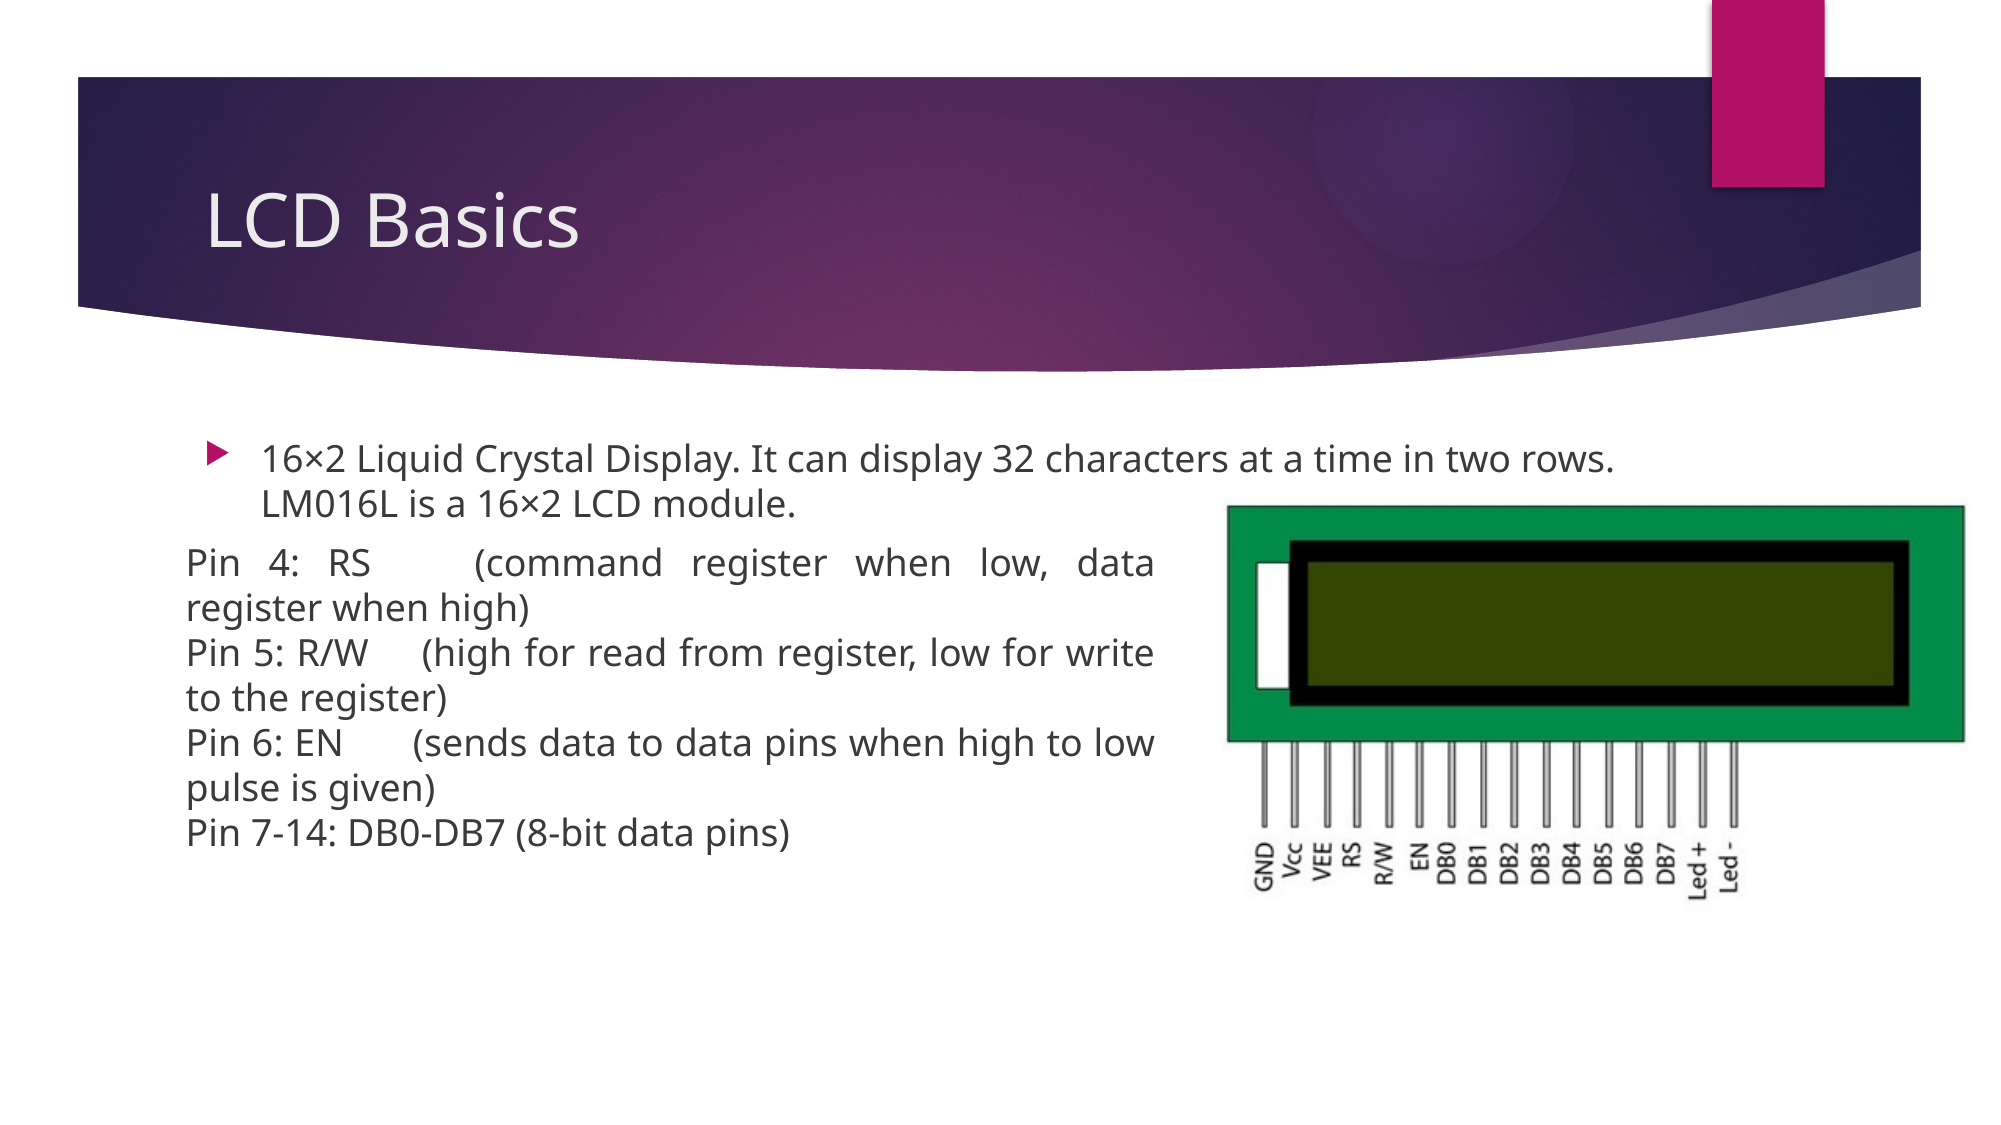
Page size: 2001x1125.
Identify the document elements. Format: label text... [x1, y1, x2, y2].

text_box Pin 4: RS (command register when low, data register when high) Pin 5: R/W (high for read from register, low for write to the register) Pin 6: EN (sends data to data pins when high to low pulse is given) Pin 7-14: DB0-DB7 (8-bit data pins) [170, 531, 1171, 862]
picture [1221, 498, 2000, 917]
list 16×2 Liquid Crystal Display. It can display 32 characters at a time in two rows. LM016L is a 16×2 LCD module. [189, 427, 1638, 988]
title LCD Basics [189, 159, 1627, 276]
